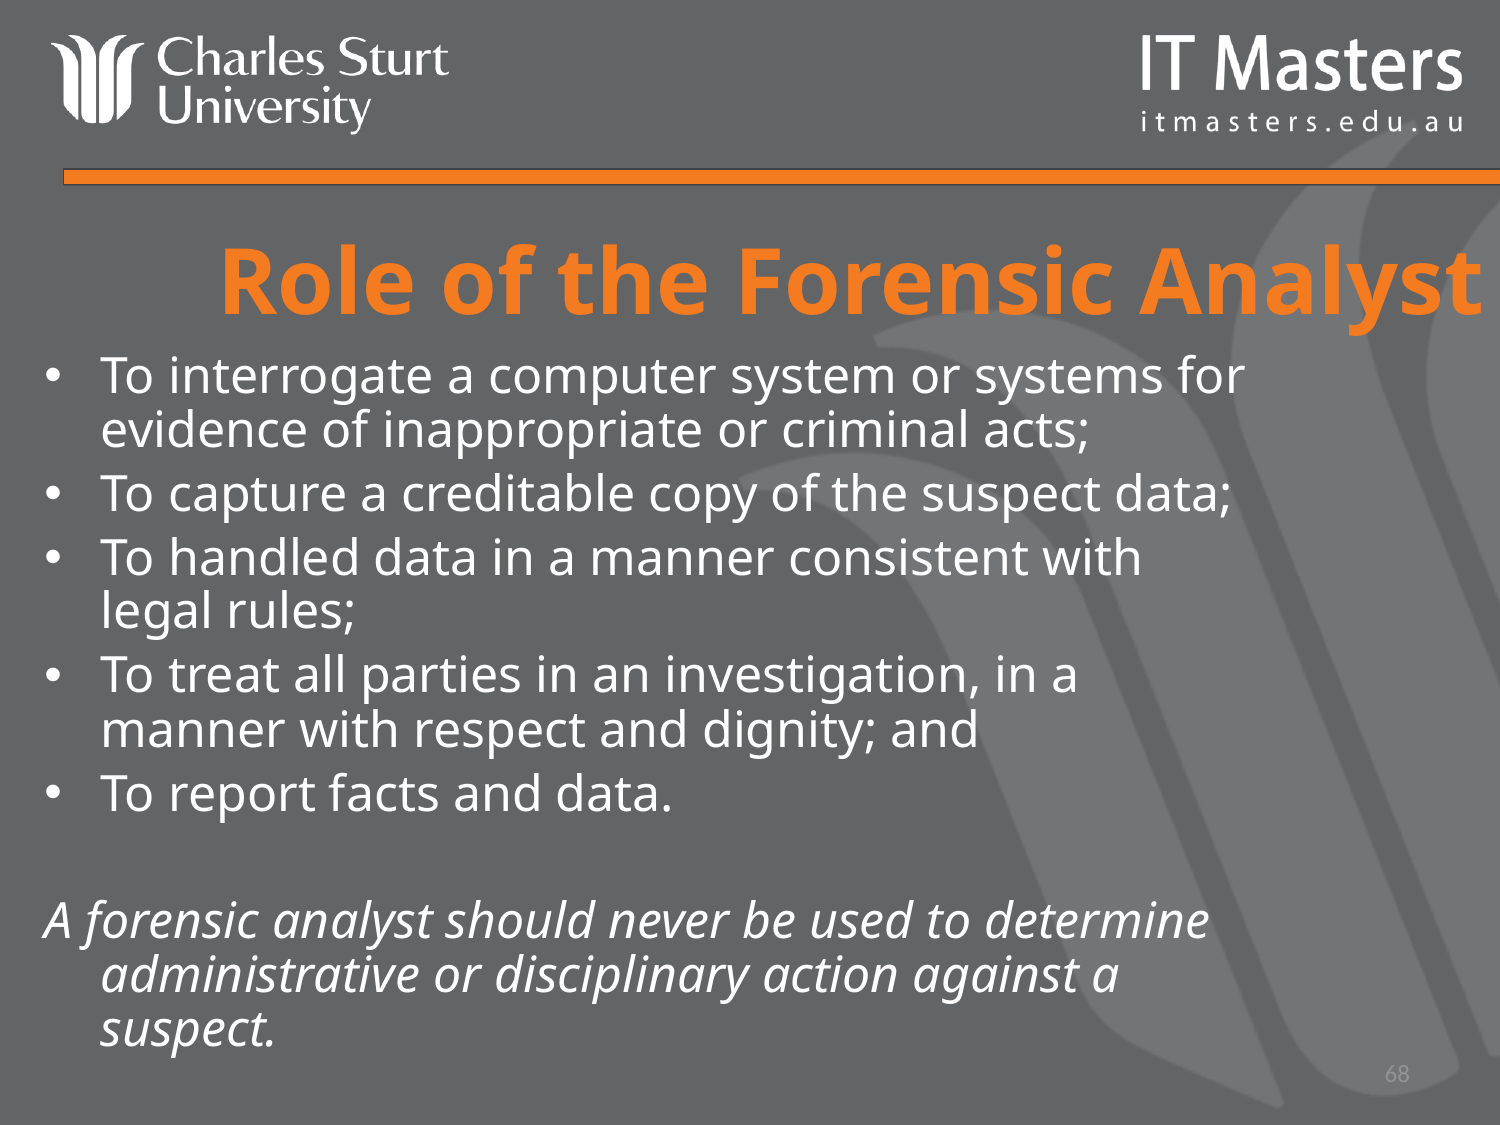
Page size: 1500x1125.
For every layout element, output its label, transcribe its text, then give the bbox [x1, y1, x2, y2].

list To interrogate a computer system or systems for evidence of inappropriate or criminal acts; To capture a creditable copy of the suspect data; To handled data in a manner consistent with legal rules; To treat all parties in an investigation, in a manner with respect and dignity; and To report facts and data. A forensic analyst should never be used to determine administrative or disciplinary action against a suspect. [29, 342, 1280, 1118]
slide_number 68 [1280, 1042, 1425, 1103]
picture [0, 0, 1500, 1125]
title Role of the Forensic Analyst [150, 184, 1500, 372]
